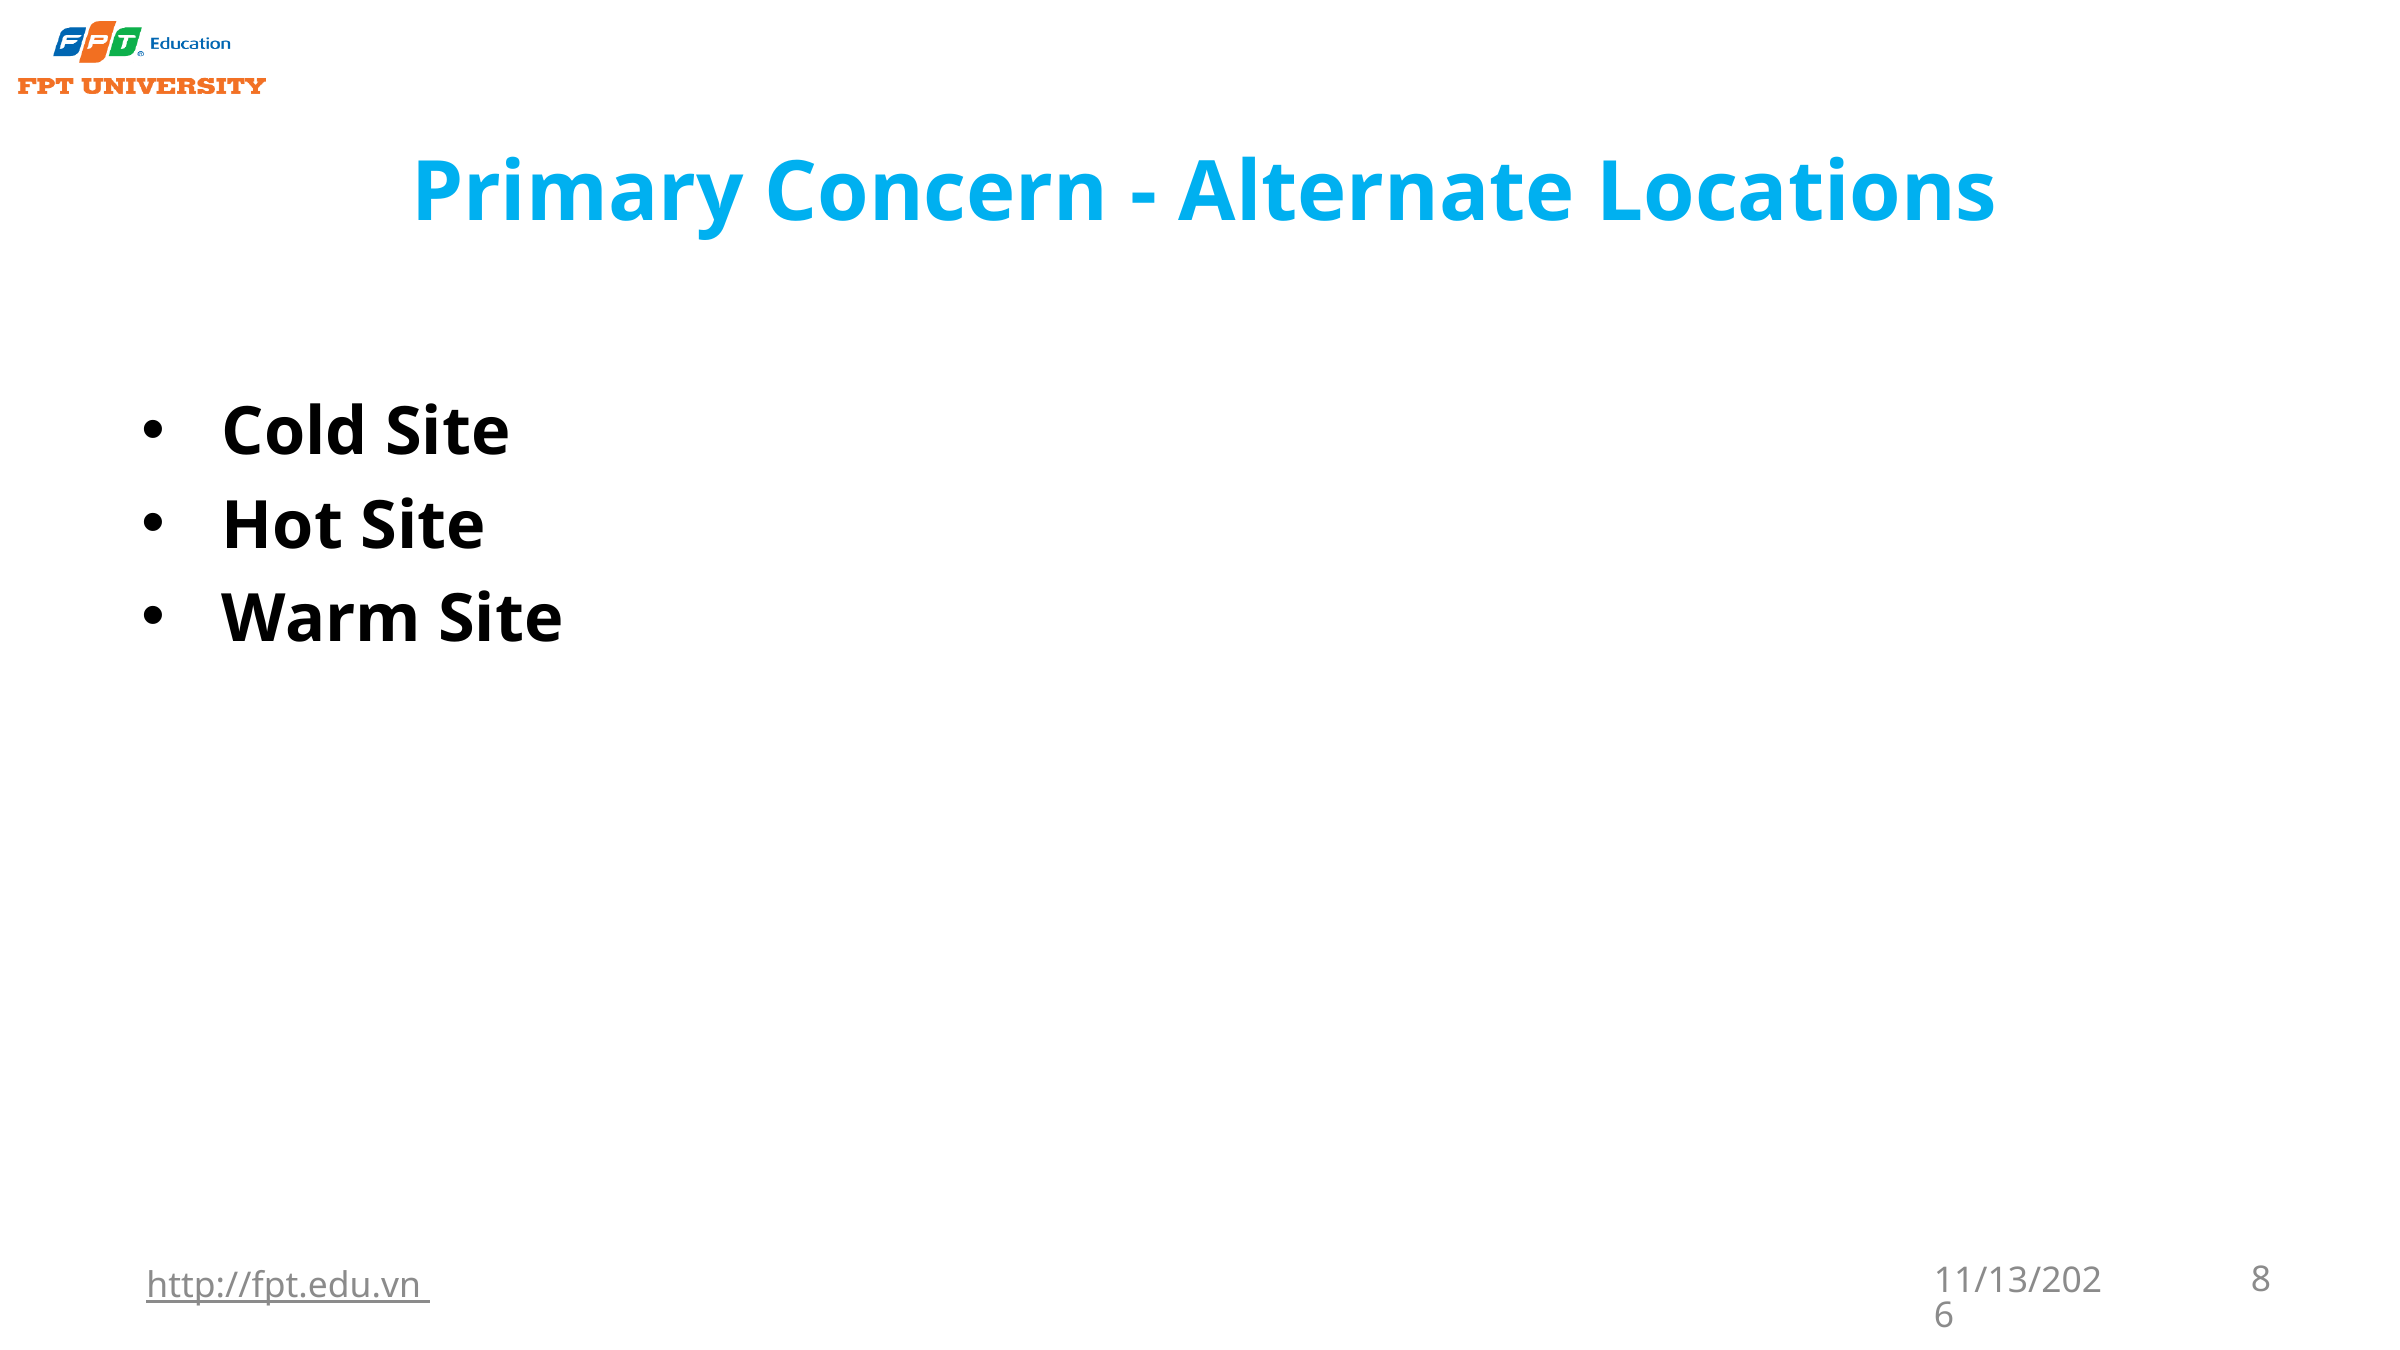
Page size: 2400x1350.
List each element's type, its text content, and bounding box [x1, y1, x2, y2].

picture [0, 0, 275, 114]
title Primary Concern - Alternate Locations [125, 75, 2285, 300]
slide_number 8 [2175, 1250, 2293, 1312]
footer http://fpt.edu.vn [125, 1250, 885, 1322]
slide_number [1912, 1250, 2138, 1313]
list Cold Site Hot Site Warm Site [120, 377, 2280, 1050]
